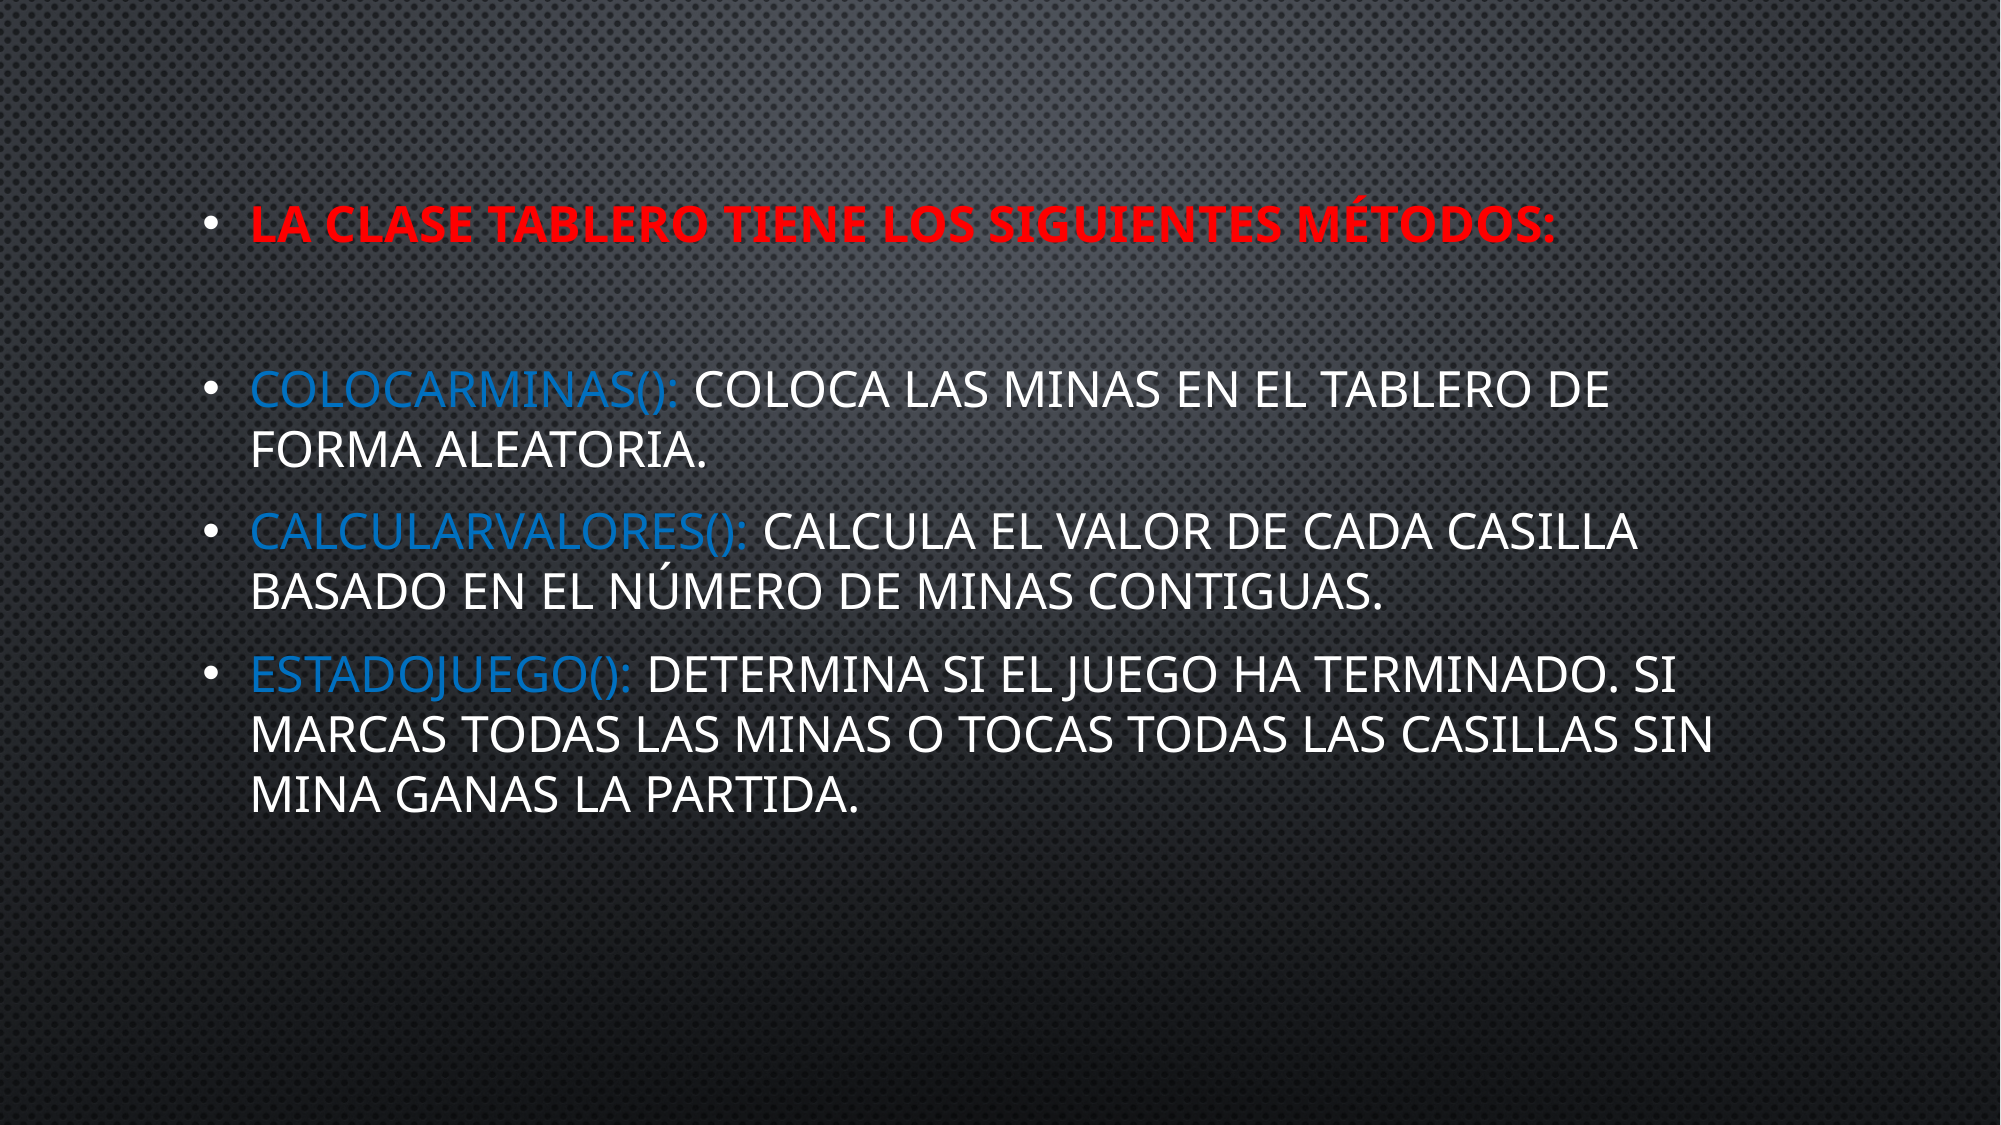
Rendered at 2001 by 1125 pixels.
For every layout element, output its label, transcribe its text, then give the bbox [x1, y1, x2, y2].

list La clase Tablero tiene los siguientes métodos: colocarMinas(): coloca las minas en el tablero de forma aleatoria. calcularValores(): calcula el valor de cada casilla basado en el número de minas contiguas. estadoJuego(): determina si el juego ha terminado. Si marcas todas las minas o tocas todas las casillas sin mina ganas la partida. [187, 64, 1813, 950]
